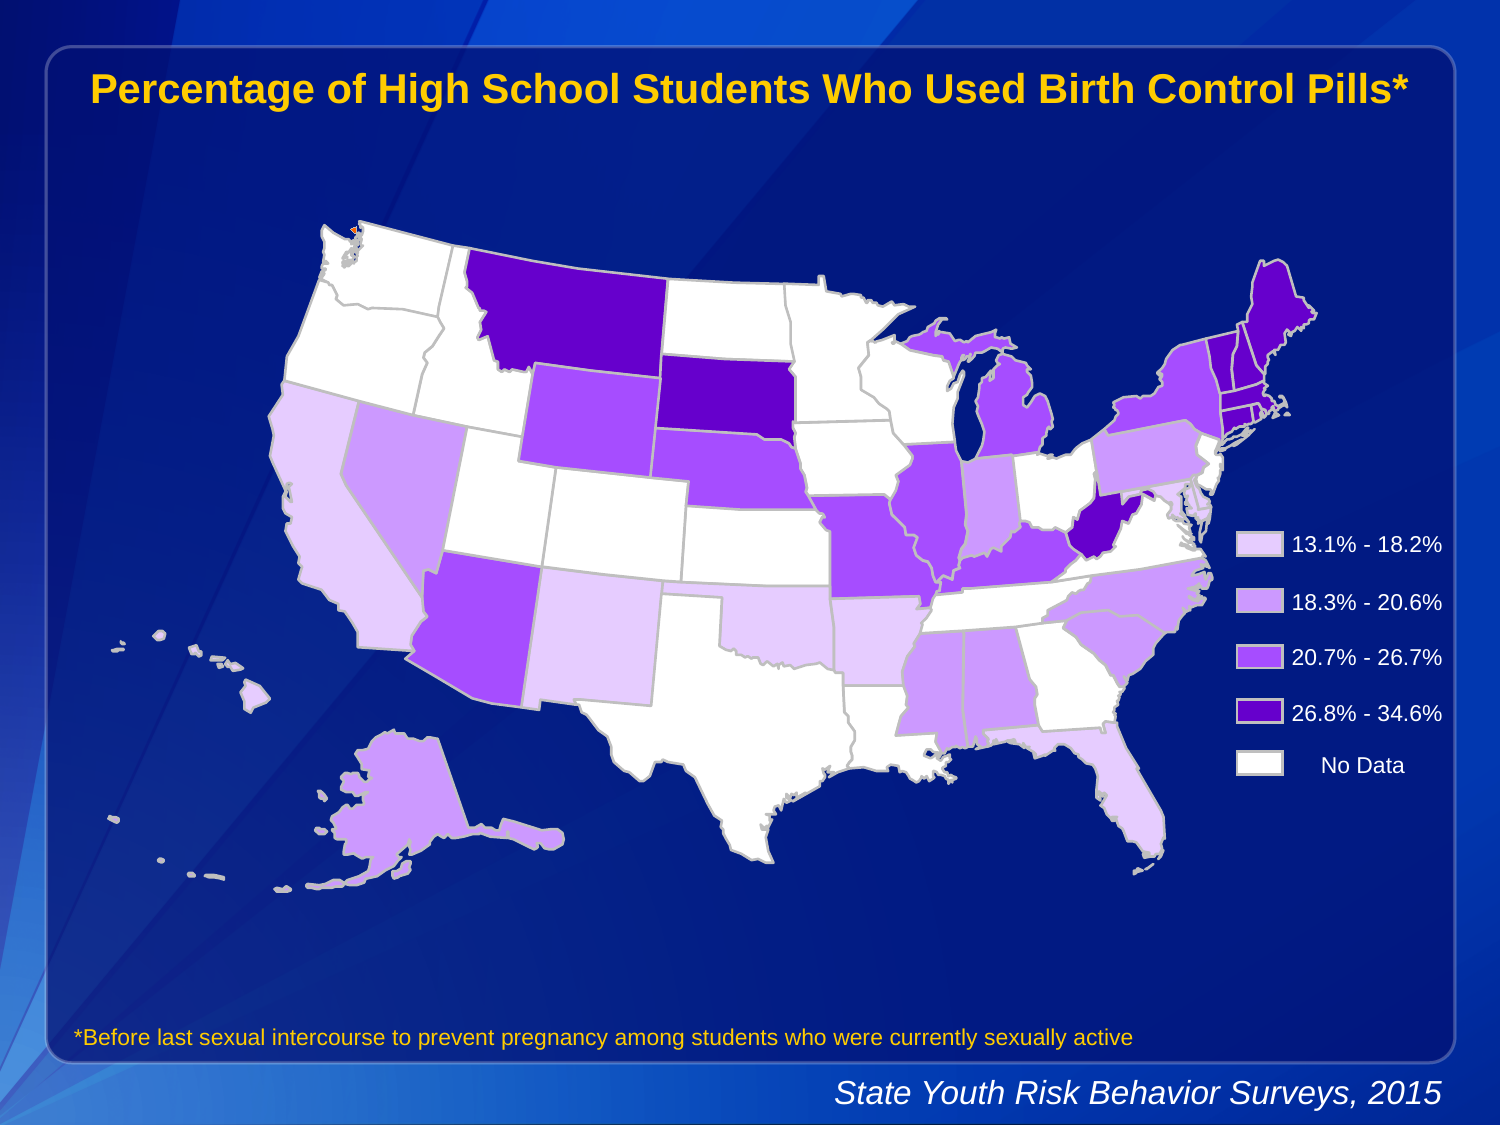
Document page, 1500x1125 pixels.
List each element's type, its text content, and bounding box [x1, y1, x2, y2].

text_box *Before last sexual intercourse to prevent pregnancy among students who were currently sexually active [59, 1015, 1428, 1058]
text_box [661, 278, 795, 361]
text_box [902, 318, 1017, 376]
text_box [405, 551, 542, 708]
text_box [809, 495, 940, 608]
text_box [1065, 471, 1156, 559]
text_box [1242, 259, 1317, 375]
text_box [1236, 589, 1276, 612]
text_box No Data [1306, 742, 1420, 786]
text_box [661, 581, 833, 669]
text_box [111, 630, 271, 714]
text_box [442, 426, 556, 567]
text_box [1251, 404, 1267, 423]
text_box [1015, 621, 1125, 733]
text_box [963, 628, 1038, 750]
text_box [1272, 412, 1280, 418]
text_box [1051, 494, 1206, 582]
text_box [1122, 479, 1212, 524]
text_box [1220, 380, 1288, 414]
text_box [651, 429, 816, 510]
text_box [341, 402, 467, 598]
text_box [1236, 699, 1276, 723]
text_box [1236, 645, 1276, 669]
text_box [656, 353, 796, 449]
text_box [1043, 558, 1213, 634]
text_box [895, 631, 968, 754]
text_box [1133, 868, 1143, 875]
text_box 13.1% - 18.2% [1276, 522, 1458, 565]
text_box [542, 468, 688, 582]
text_box [1236, 532, 1276, 556]
text_box [1104, 338, 1223, 444]
text_box [935, 521, 1080, 594]
text_box [844, 685, 957, 784]
picture [0, 0, 1500, 1125]
text_box [793, 421, 913, 500]
text_box State Youth Risk Behavior Surveys, 2015 [783, 1064, 1458, 1119]
title Percentage of High School Students Who Used Birth Control Pills* [71, 54, 1428, 241]
text_box [1199, 518, 1208, 543]
text_box [1218, 427, 1255, 451]
text_box [858, 335, 965, 445]
text_box [573, 593, 855, 863]
text_box [319, 241, 452, 316]
text_box [522, 567, 662, 710]
text_box 20.7% - 26.7% [1276, 634, 1458, 677]
text_box [1220, 406, 1253, 438]
text_box [1191, 476, 1212, 509]
text_box 26.8% - 34.6% [1276, 690, 1458, 734]
text_box [1091, 420, 1209, 495]
text_box [785, 276, 916, 423]
text_box [1196, 433, 1223, 495]
text_box [464, 248, 668, 378]
text_box [959, 454, 1020, 560]
text_box [830, 596, 931, 685]
text_box [518, 362, 661, 478]
text_box [268, 380, 428, 652]
text_box [984, 722, 1165, 858]
text_box [1236, 751, 1283, 775]
text_box [414, 245, 532, 436]
text_box [681, 506, 829, 586]
text_box [284, 279, 444, 416]
text_box [1205, 331, 1239, 394]
text_box [889, 442, 967, 582]
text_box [108, 729, 565, 892]
text_box [1063, 610, 1165, 687]
text_box [975, 353, 1053, 458]
text_box [1012, 439, 1096, 533]
text_box 18.3% - 20.6% [1276, 580, 1458, 623]
text_box [920, 576, 1092, 634]
text_box [1232, 322, 1265, 390]
